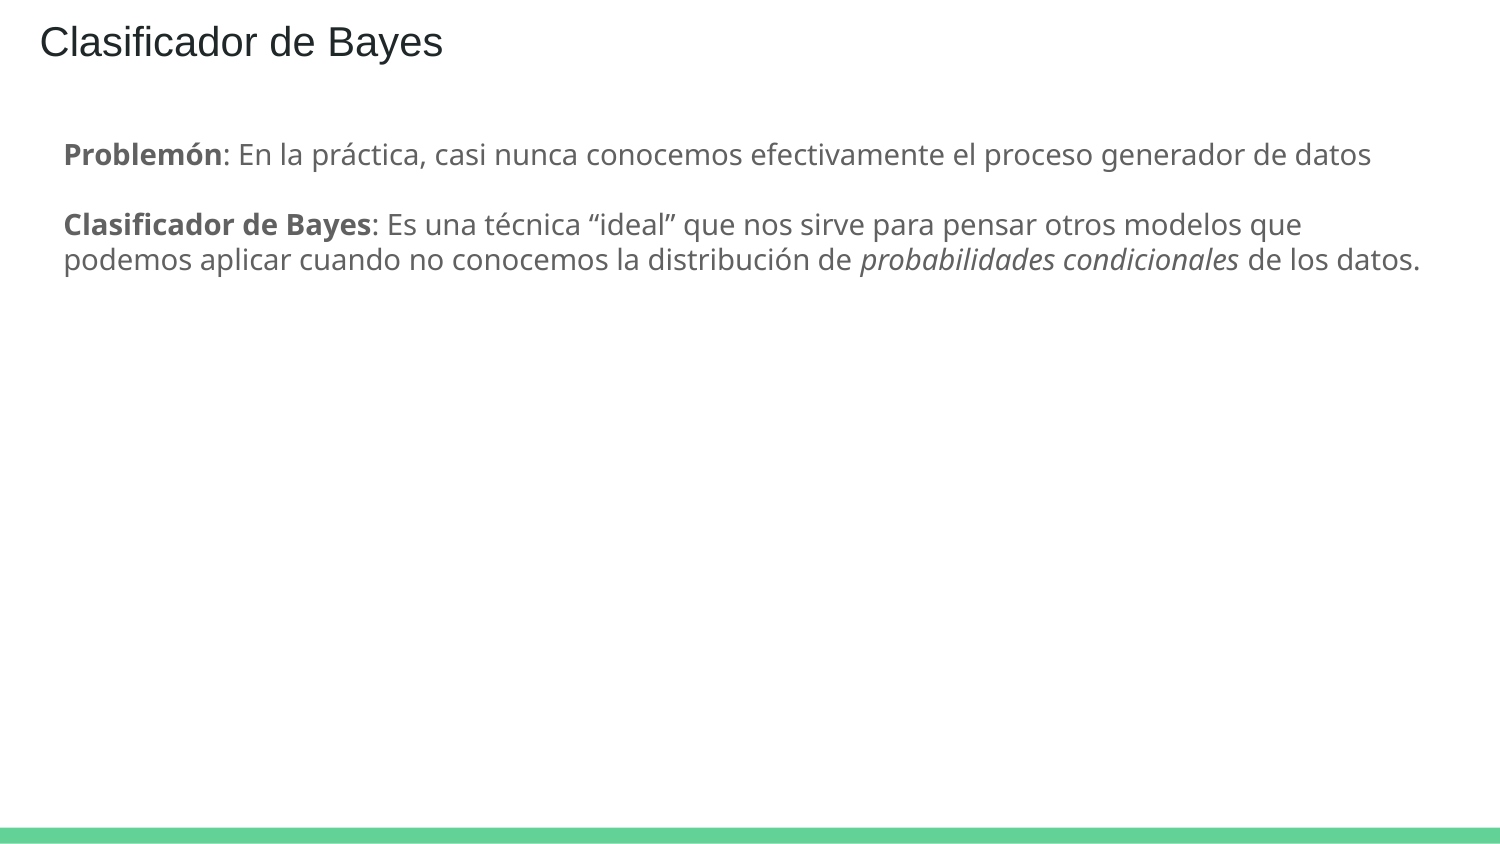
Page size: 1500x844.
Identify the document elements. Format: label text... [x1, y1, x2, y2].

title Problemón: En la práctica, casi nunca conocemos efectivamente el proceso generador de datos Clasificador de Bayes: Es una técnica “ideal” que nos sirve para pensar otros modelos que podemos aplicar cuando no conocemos la distribución de probabilidades condicionales de los datos. [48, 85, 1452, 367]
text_box Clasificador de Bayes [24, 0, 1423, 94]
